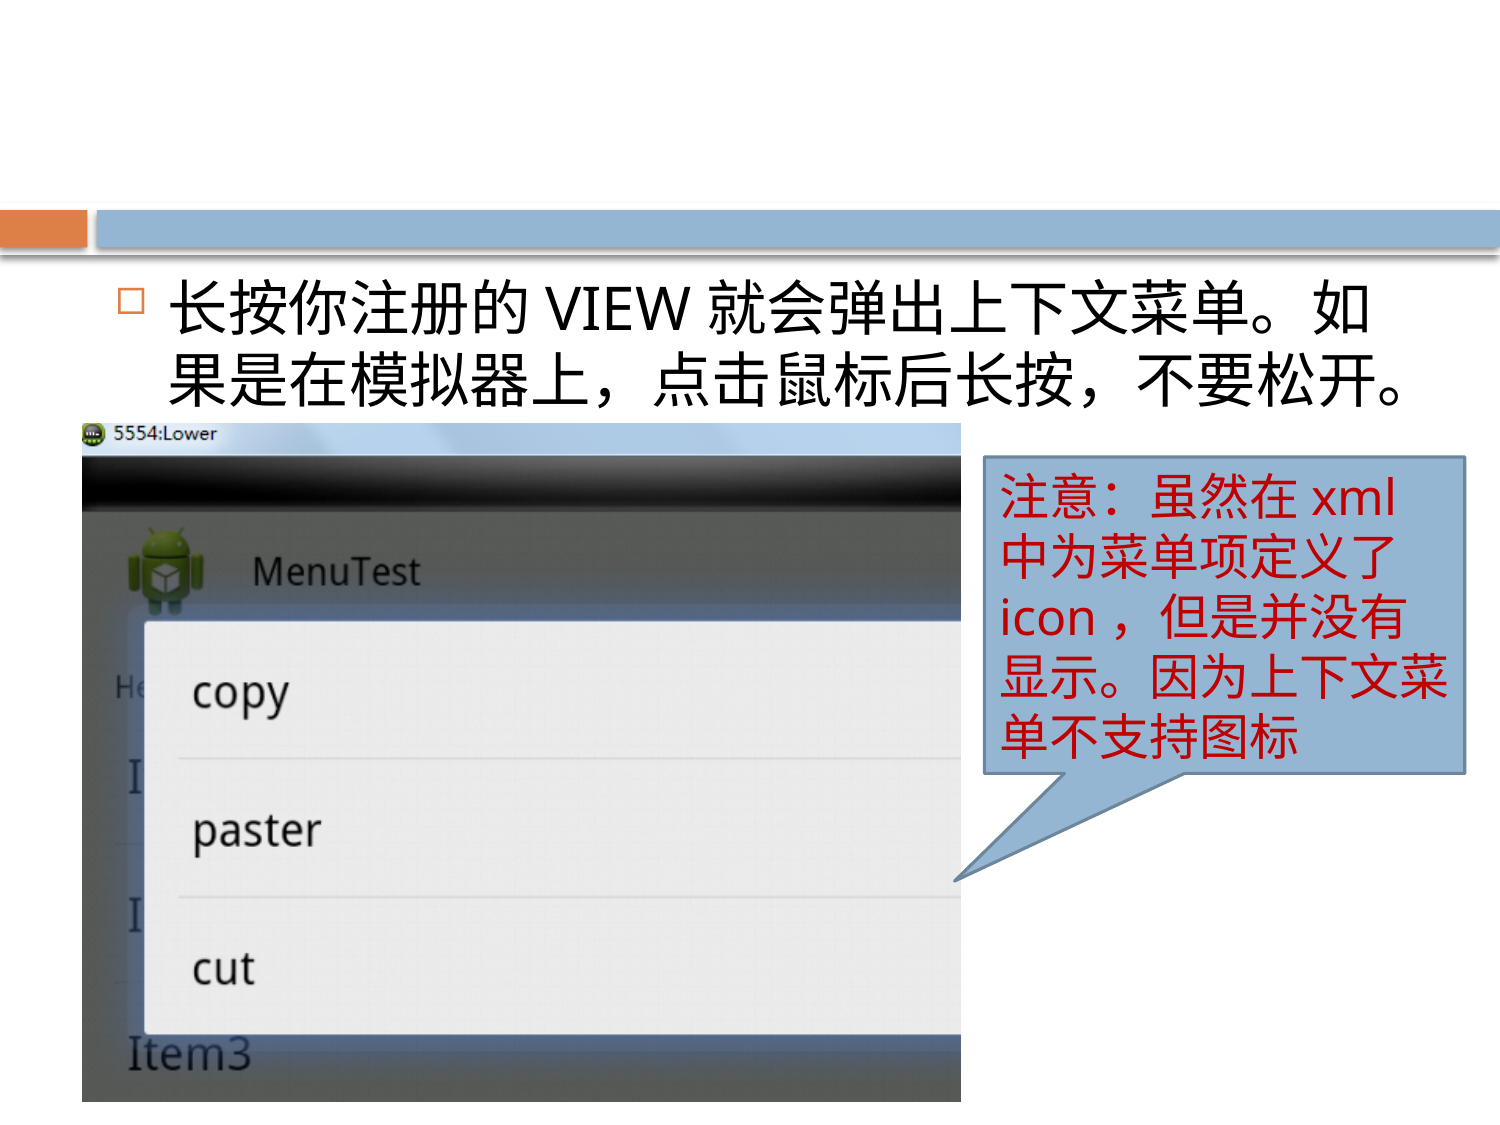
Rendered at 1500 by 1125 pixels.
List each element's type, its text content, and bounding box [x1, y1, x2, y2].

picture [81, 423, 961, 1102]
list 长按你注册的VIEW就会弹出上下文菜单。如果是在模拟器上，点击鼠标后长按，不要松开。 [100, 262, 1438, 446]
text_box 注意：虽然在xml中为菜单项定义了icon，但是并没有显示。因为上下文菜单不支持图标 [966, 455, 1467, 878]
